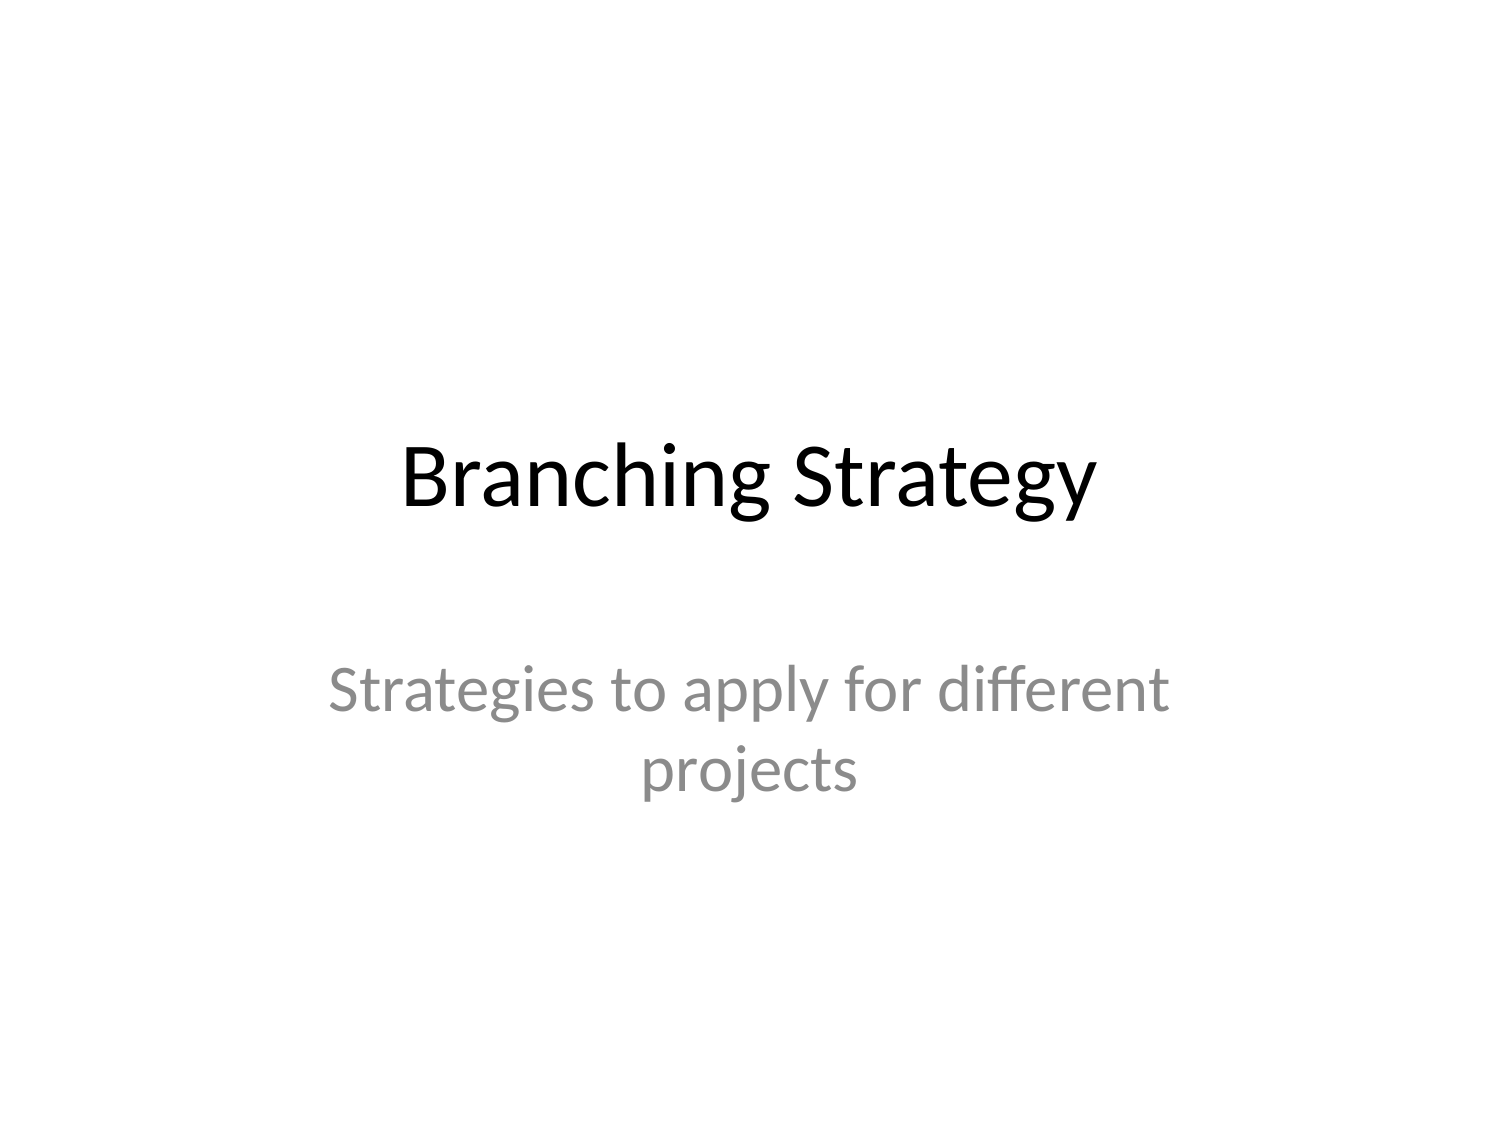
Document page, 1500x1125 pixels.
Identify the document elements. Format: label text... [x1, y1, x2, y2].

title Branching Strategy [112, 349, 1388, 591]
subtitle Strategies to apply for different projects [225, 637, 1275, 925]
